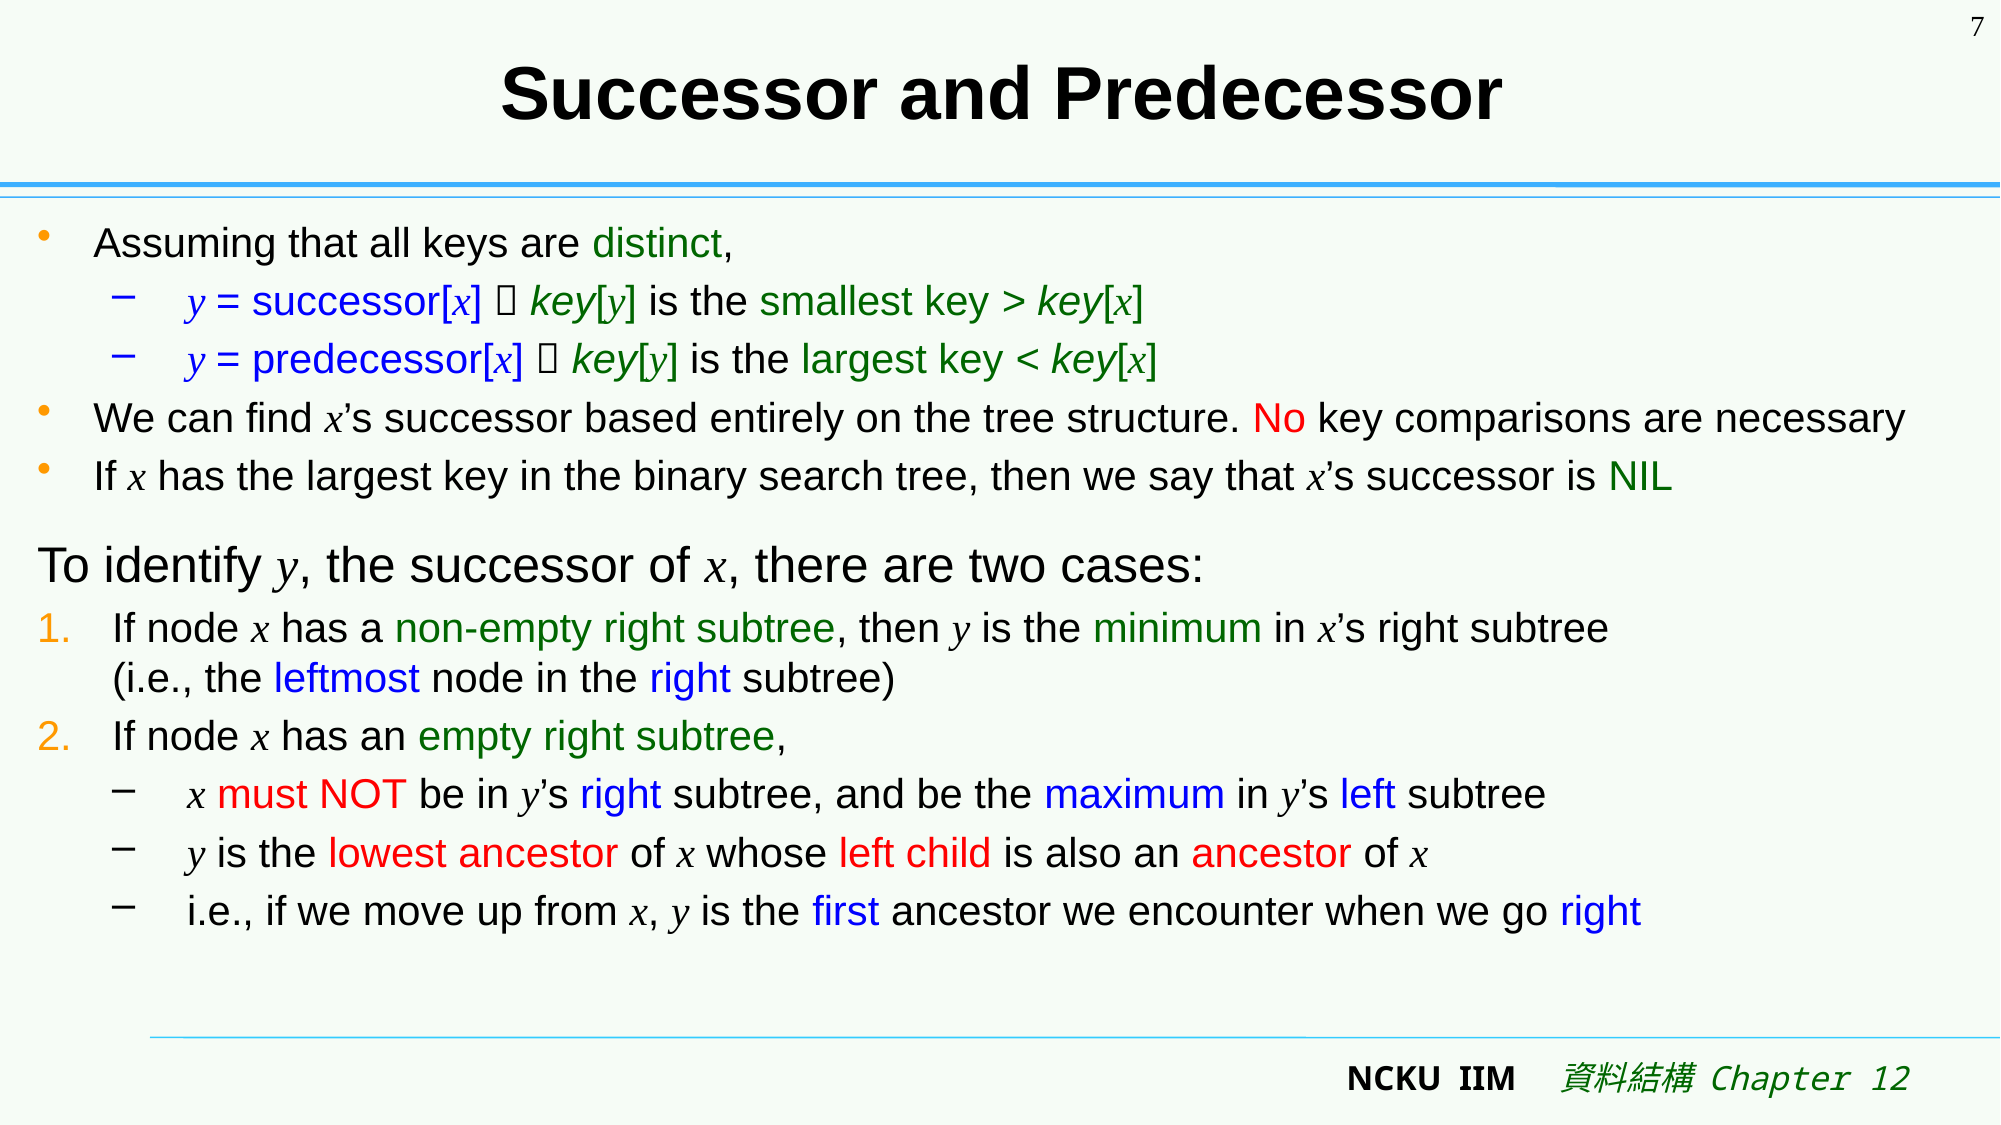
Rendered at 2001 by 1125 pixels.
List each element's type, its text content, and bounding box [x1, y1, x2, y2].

title Successor and Predecessor [102, 18, 1903, 161]
list Assuming that all keys are distinct, y = successor[x]  key[y] is the smallest key > key[x] y = predecessor[x]  key[y] is the largest key < key[x] We can find x’s successor based entirely on the tree structure. No key comparisons are necessary If x has the largest key in the binary search tree, then we say that x’s successor is NIL To identify y, the successor of x, there are two cases: If node x has a non-empty right subtree, then y is the minimum in x’s right subtree (i.e., the leftmost node in the right subtree) If node x has an empty right subtree, x must NOT be in y’s right subtree, and be the maximum in y’s left subtree y is the lowest ancestor of x whose left child is also an ancestor of x i.e., if we move up from x, y is the first ancestor we encounter when we go right [22, 208, 1983, 1035]
slide_number 7 [1833, 0, 2000, 75]
